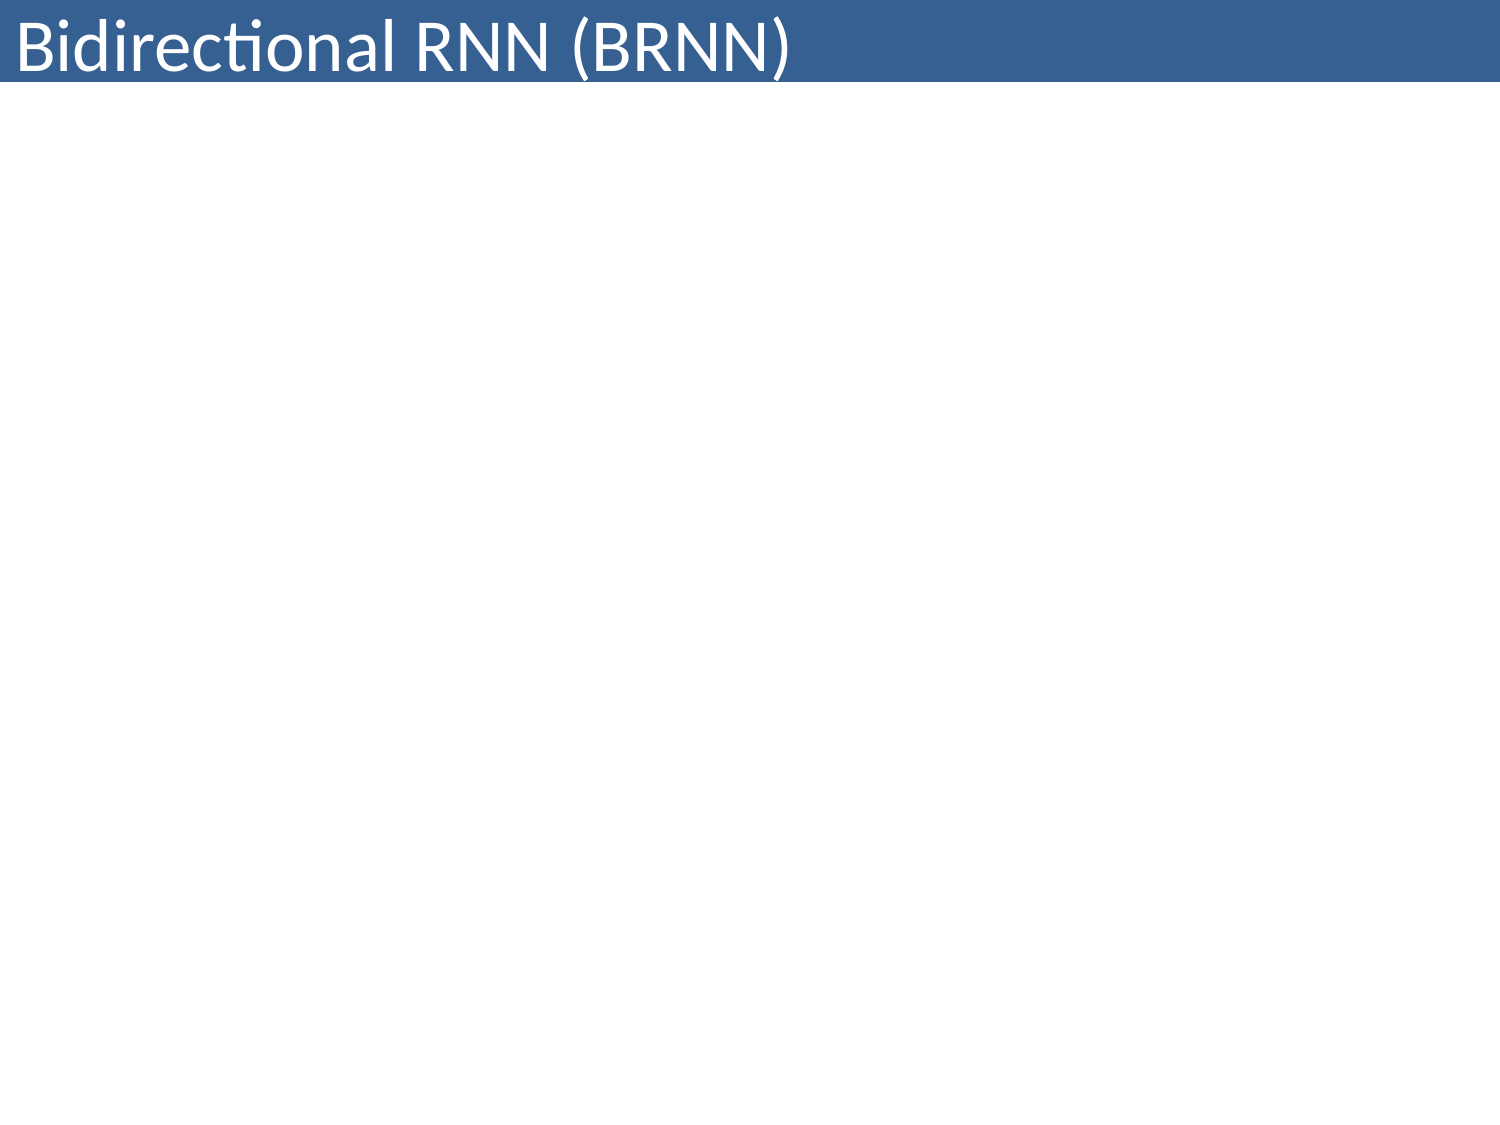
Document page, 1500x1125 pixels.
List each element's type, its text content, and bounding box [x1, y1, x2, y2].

title Bidirectional RNN (BRNN) [0, 0, 1500, 82]
